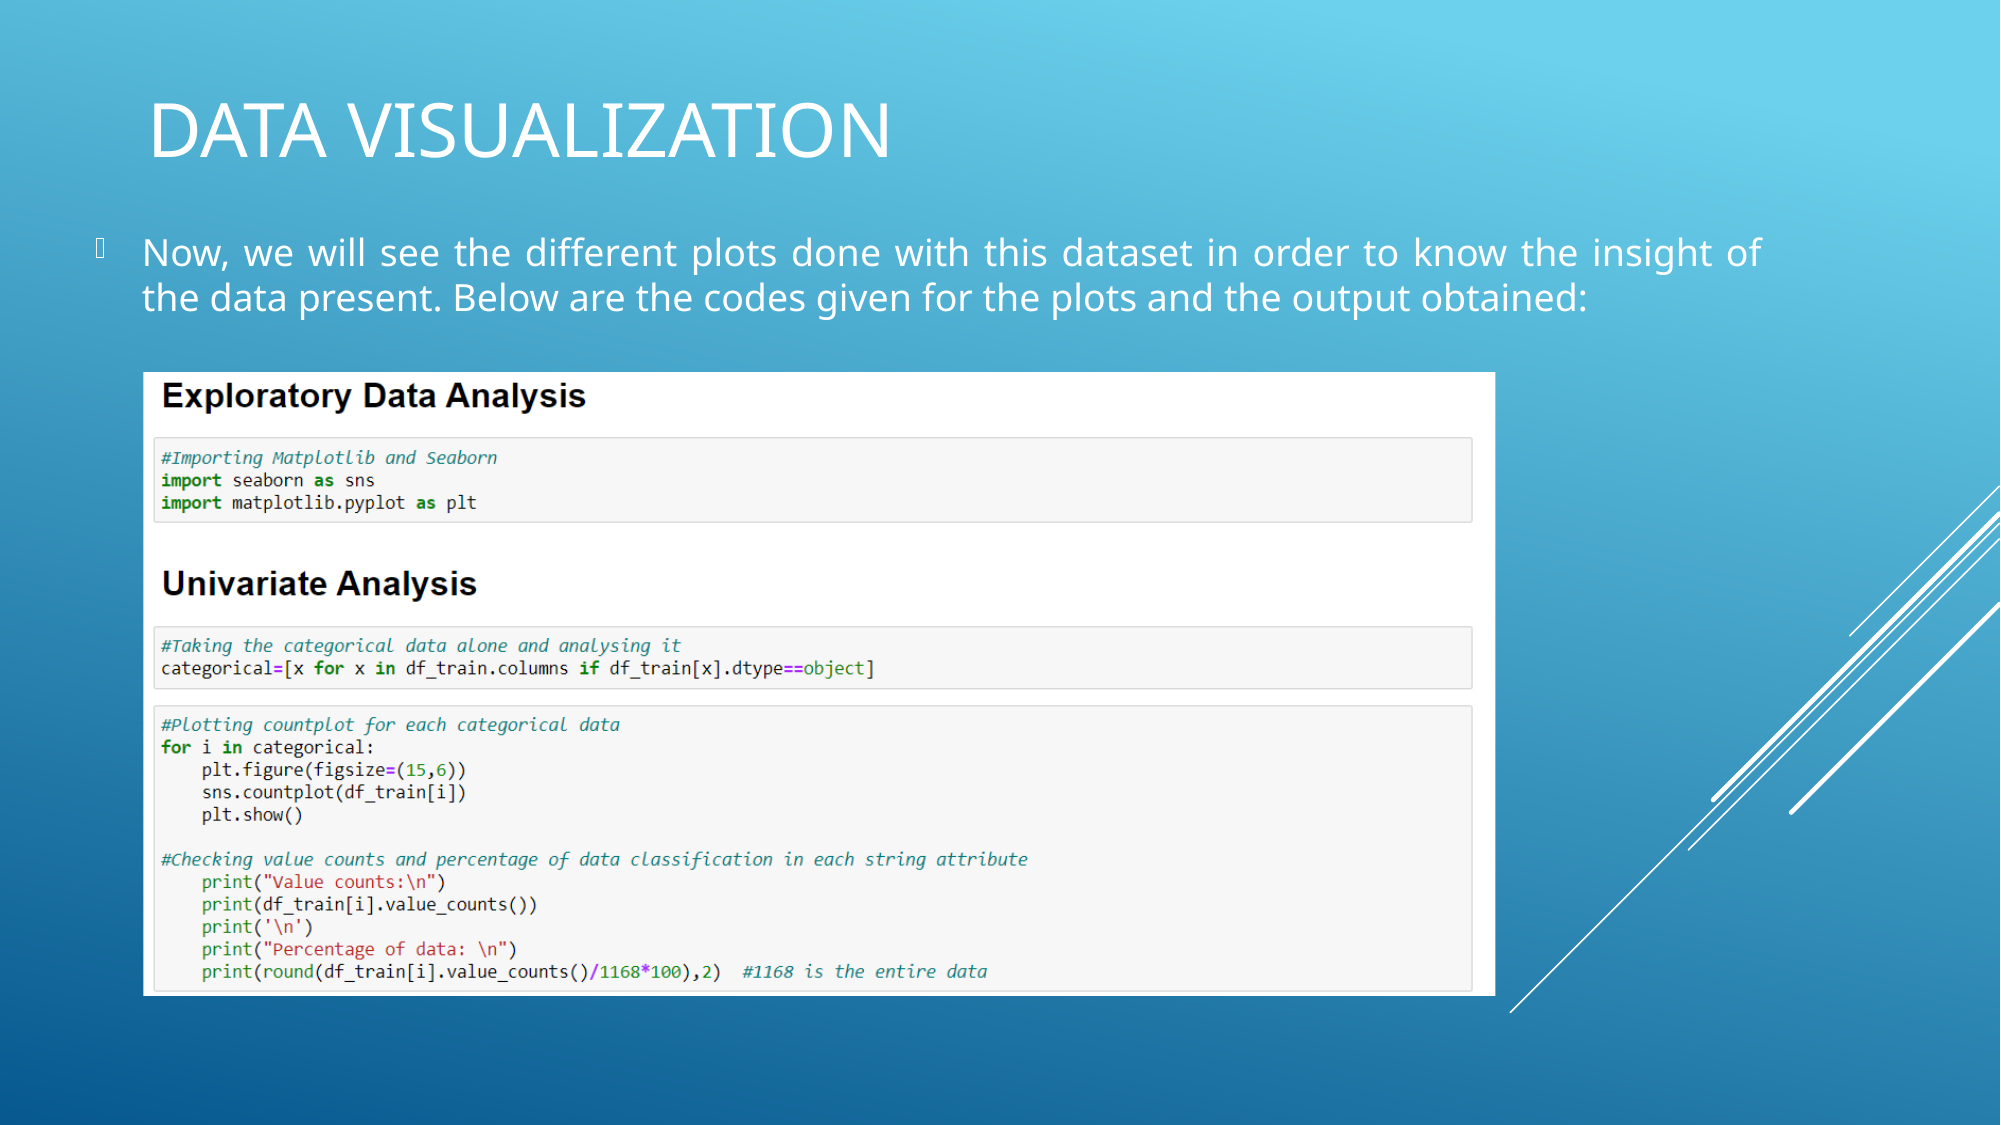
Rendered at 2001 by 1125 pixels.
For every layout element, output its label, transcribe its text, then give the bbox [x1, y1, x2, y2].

list Now, we will see the different plots done with this dataset in order to know the insight of the data present. Below are the codes given for the plots and the output obtained: [80, 174, 1779, 510]
picture [143, 371, 1496, 996]
title DATA VISUALIZATION [132, 47, 1831, 207]
